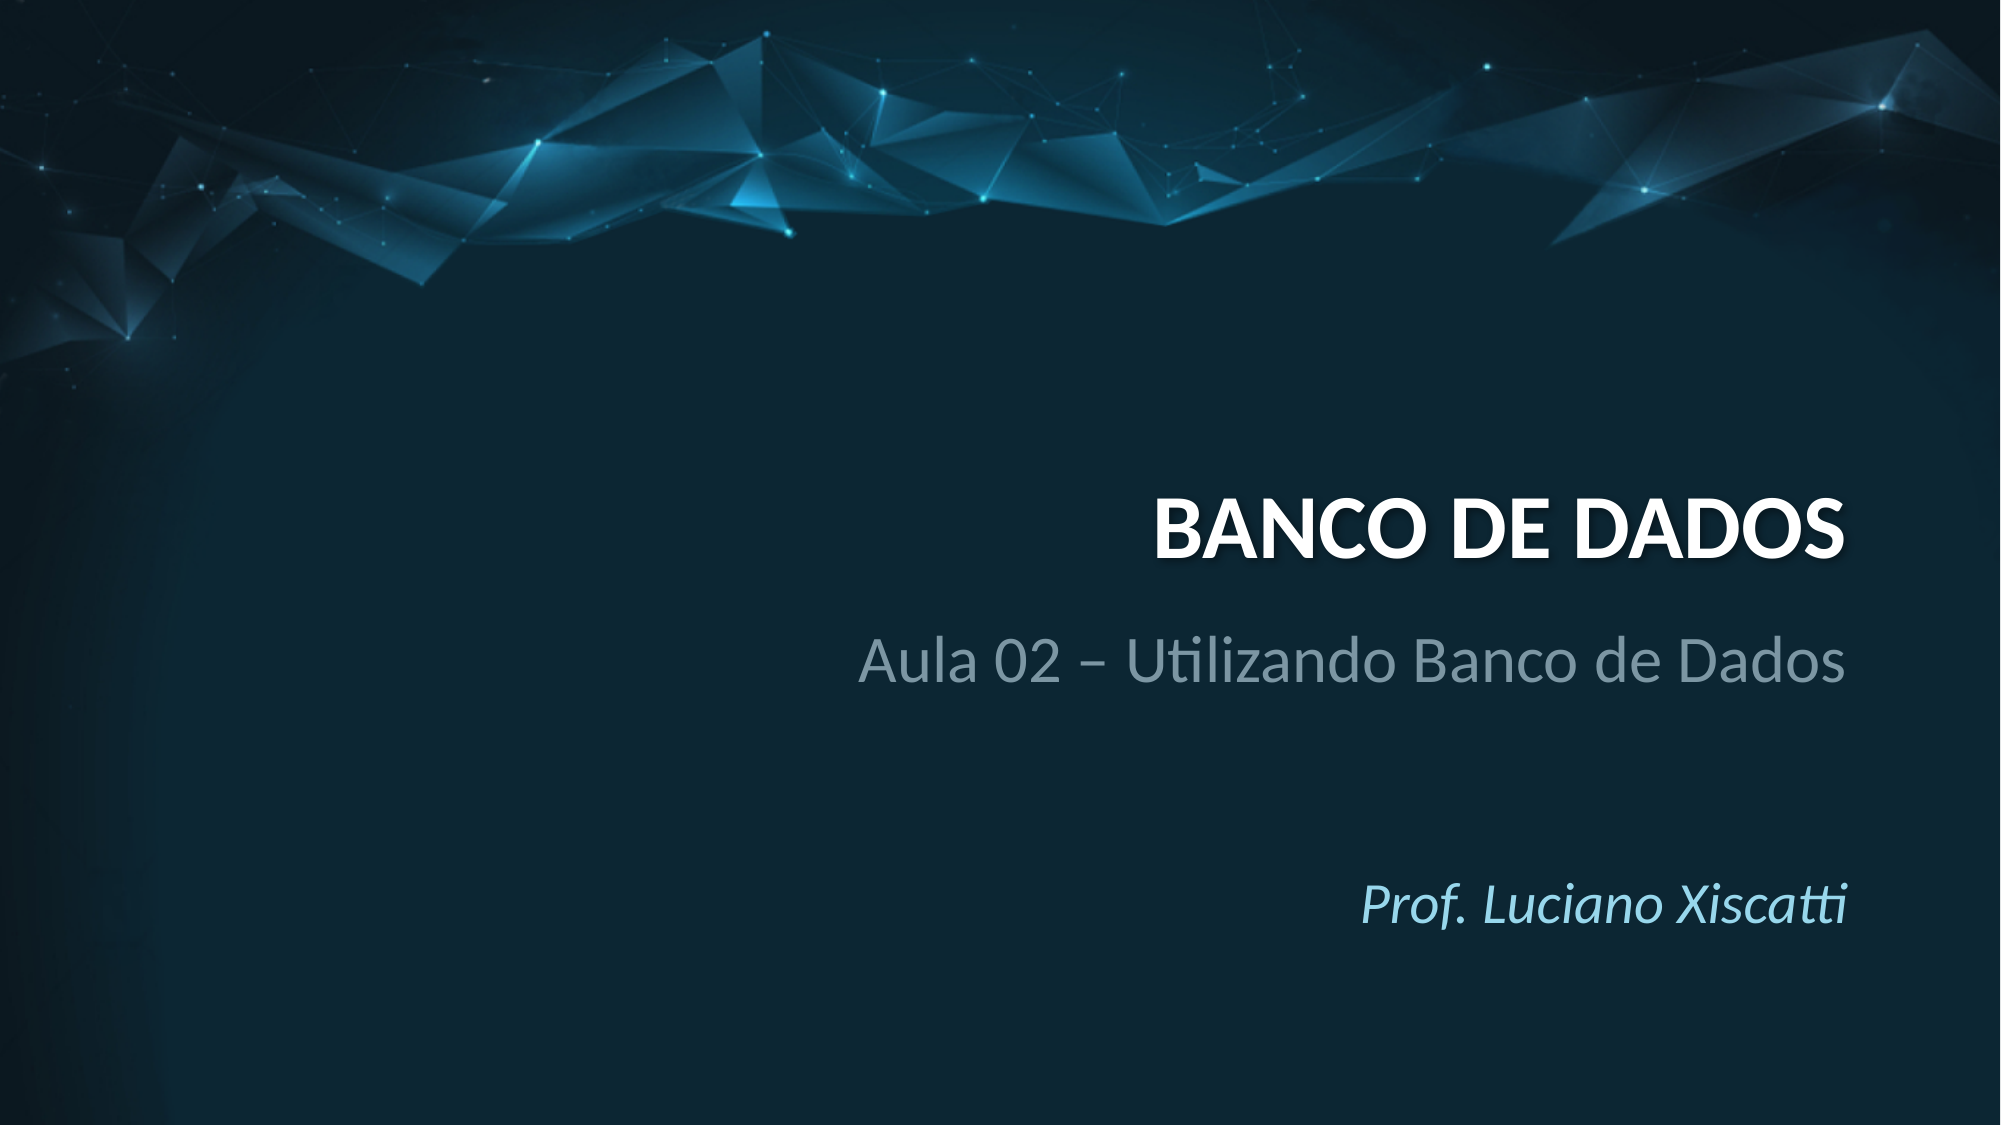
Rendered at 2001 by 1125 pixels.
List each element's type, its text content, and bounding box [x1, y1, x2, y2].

subtitle Aula 02 – Utilizando Banco de Dados [333, 608, 1863, 836]
title Banco de dados [333, 346, 1863, 586]
picture [0, 0, 2001, 1125]
